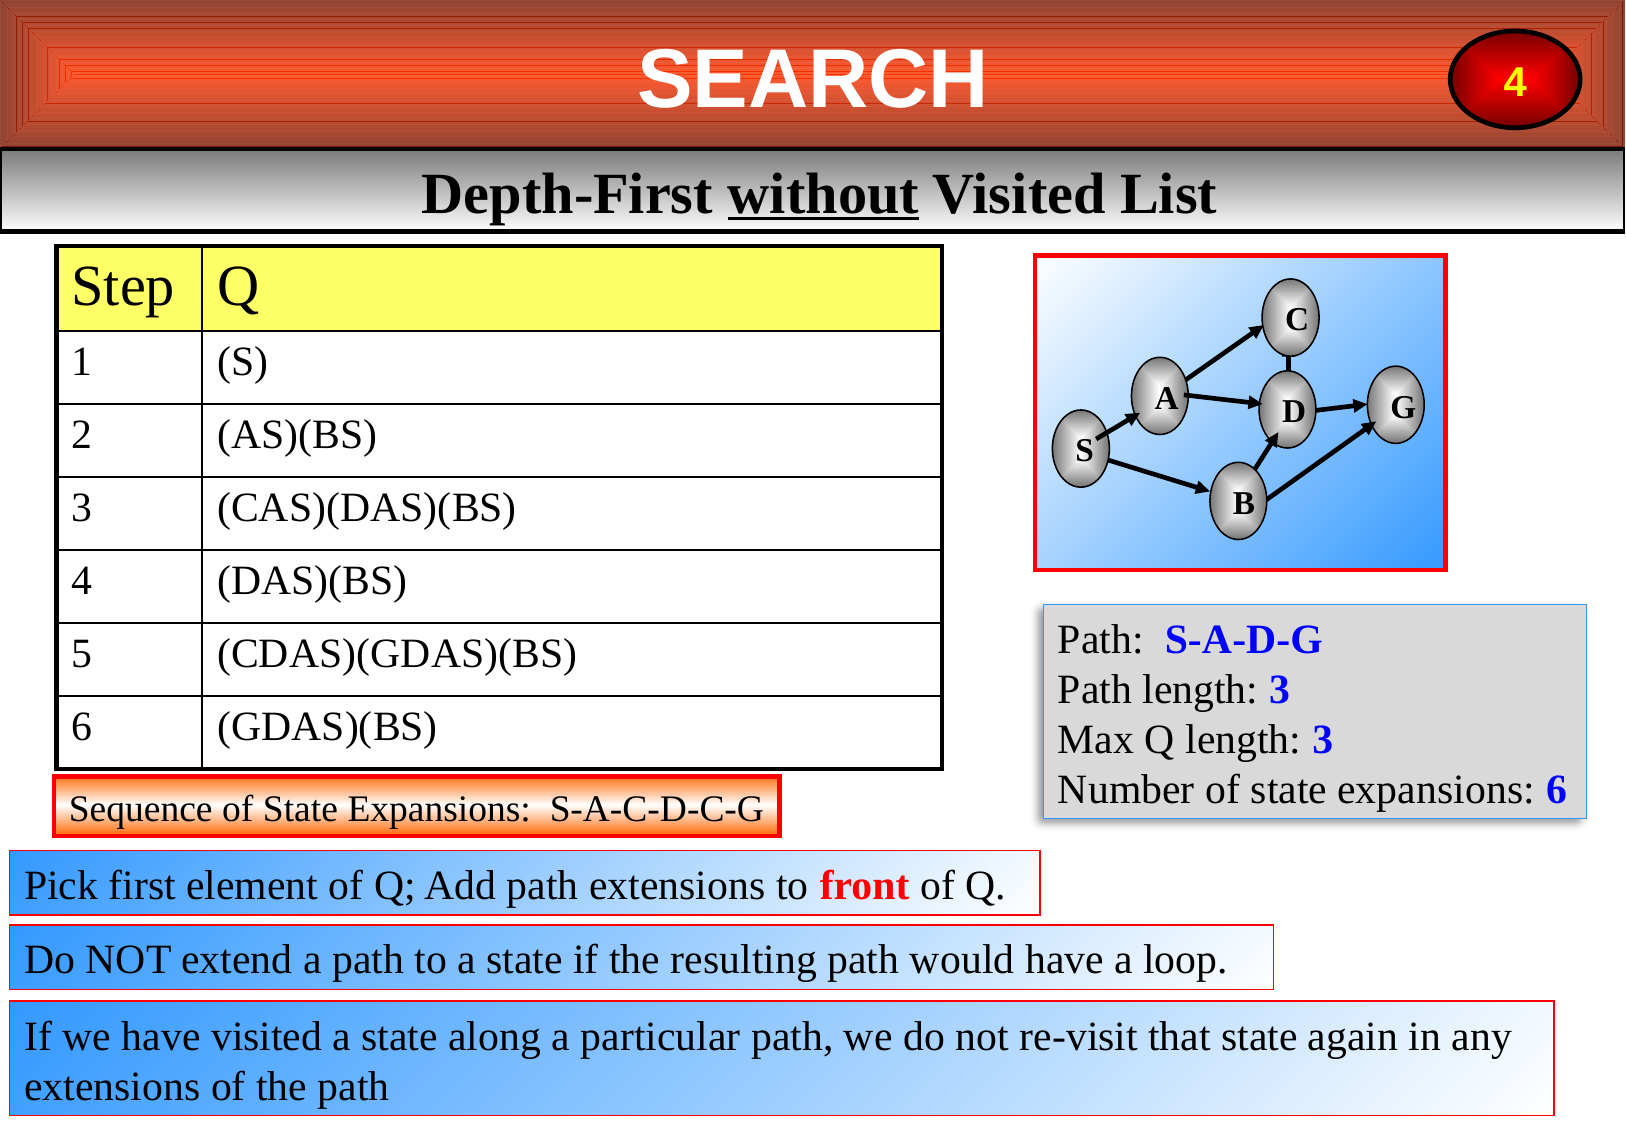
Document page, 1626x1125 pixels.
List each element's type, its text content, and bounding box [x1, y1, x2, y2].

table_header Step [59, 248, 201, 330]
table_cell 4 [59, 551, 201, 622]
table_cell (GDAS)(BS) [203, 697, 940, 767]
table_cell 5 [59, 624, 201, 695]
table_cell 1 [59, 332, 201, 403]
table_cell (DAS)(BS) [203, 551, 940, 622]
text_box Path: S-A-D-G Path length: 3 Max Q length: 3 Number of state expansions: 6 [1043, 604, 1587, 819]
text_box If we have visited a state along a particular path, we do not re-visit that state again in any extensions of the path [9, 1000, 1555, 1116]
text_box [1034, 255, 1447, 571]
table_cell (CDAS)(GDAS)(BS) [203, 624, 940, 695]
text_box Do NOT extend a path to a state if the resulting path would have a loop. [9, 924, 1274, 990]
table_cell (AS)(BS) [203, 405, 940, 476]
table_cell (CAS)(DAS)(BS) [203, 478, 940, 549]
text_box Pick first element of Q; Add path extensions to front of Q. [9, 850, 1041, 916]
table_cell (S) [203, 332, 940, 403]
table_cell 6 [59, 697, 201, 767]
text_box Depth-First without Visited List [0, 148, 1625, 232]
table_cell 2 [59, 405, 201, 476]
table_header Q [203, 248, 940, 330]
text_box 4 [1450, 30, 1581, 128]
table_cell 3 [59, 478, 201, 549]
text_box Sequence of State Expansions: S-A-C-D-C-G [54, 776, 780, 836]
text_box SEARCH [0, 0, 1625, 148]
